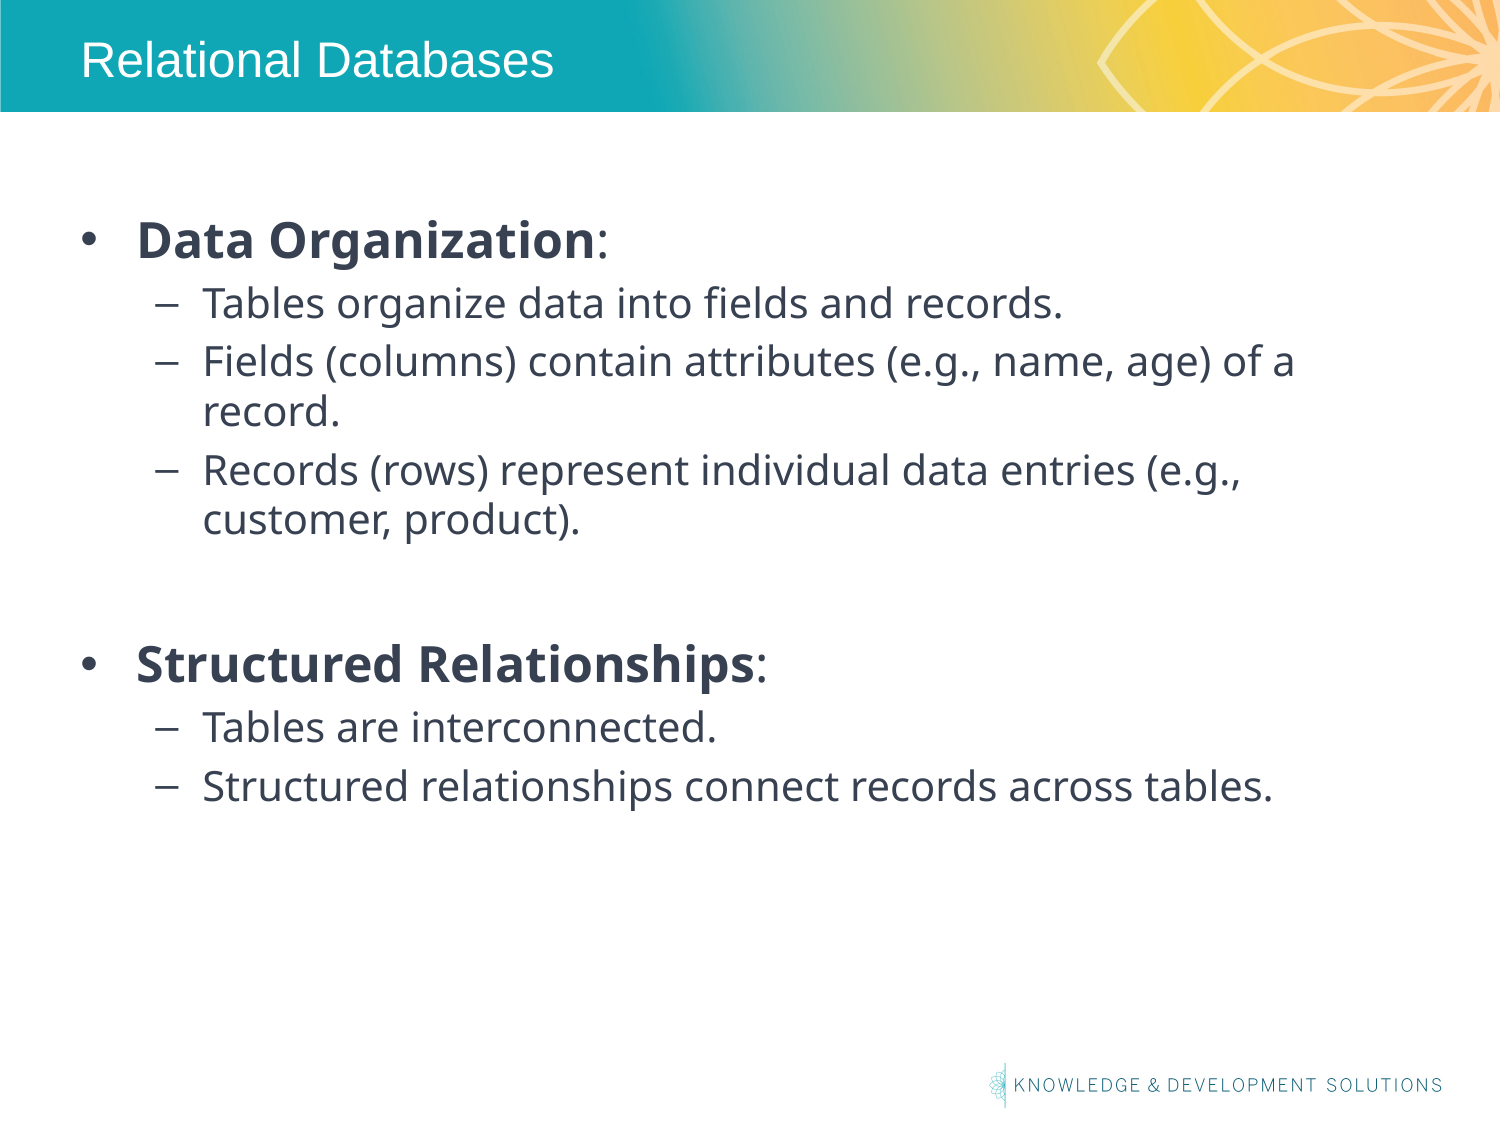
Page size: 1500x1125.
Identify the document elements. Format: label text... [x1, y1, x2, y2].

title Relational Databases [65, 19, 1416, 90]
list Data Organization: Tables organize data into fields and records. Fields (columns) contain attributes (e.g., name, age) of a record. Records (rows) represent individual data entries (e.g., customer, product). Structured Relationships: Tables are interconnected. Structured relationships connect records across tables. [65, 200, 1416, 1022]
picture [971, 1051, 1500, 1125]
picture [0, 0, 1500, 112]
